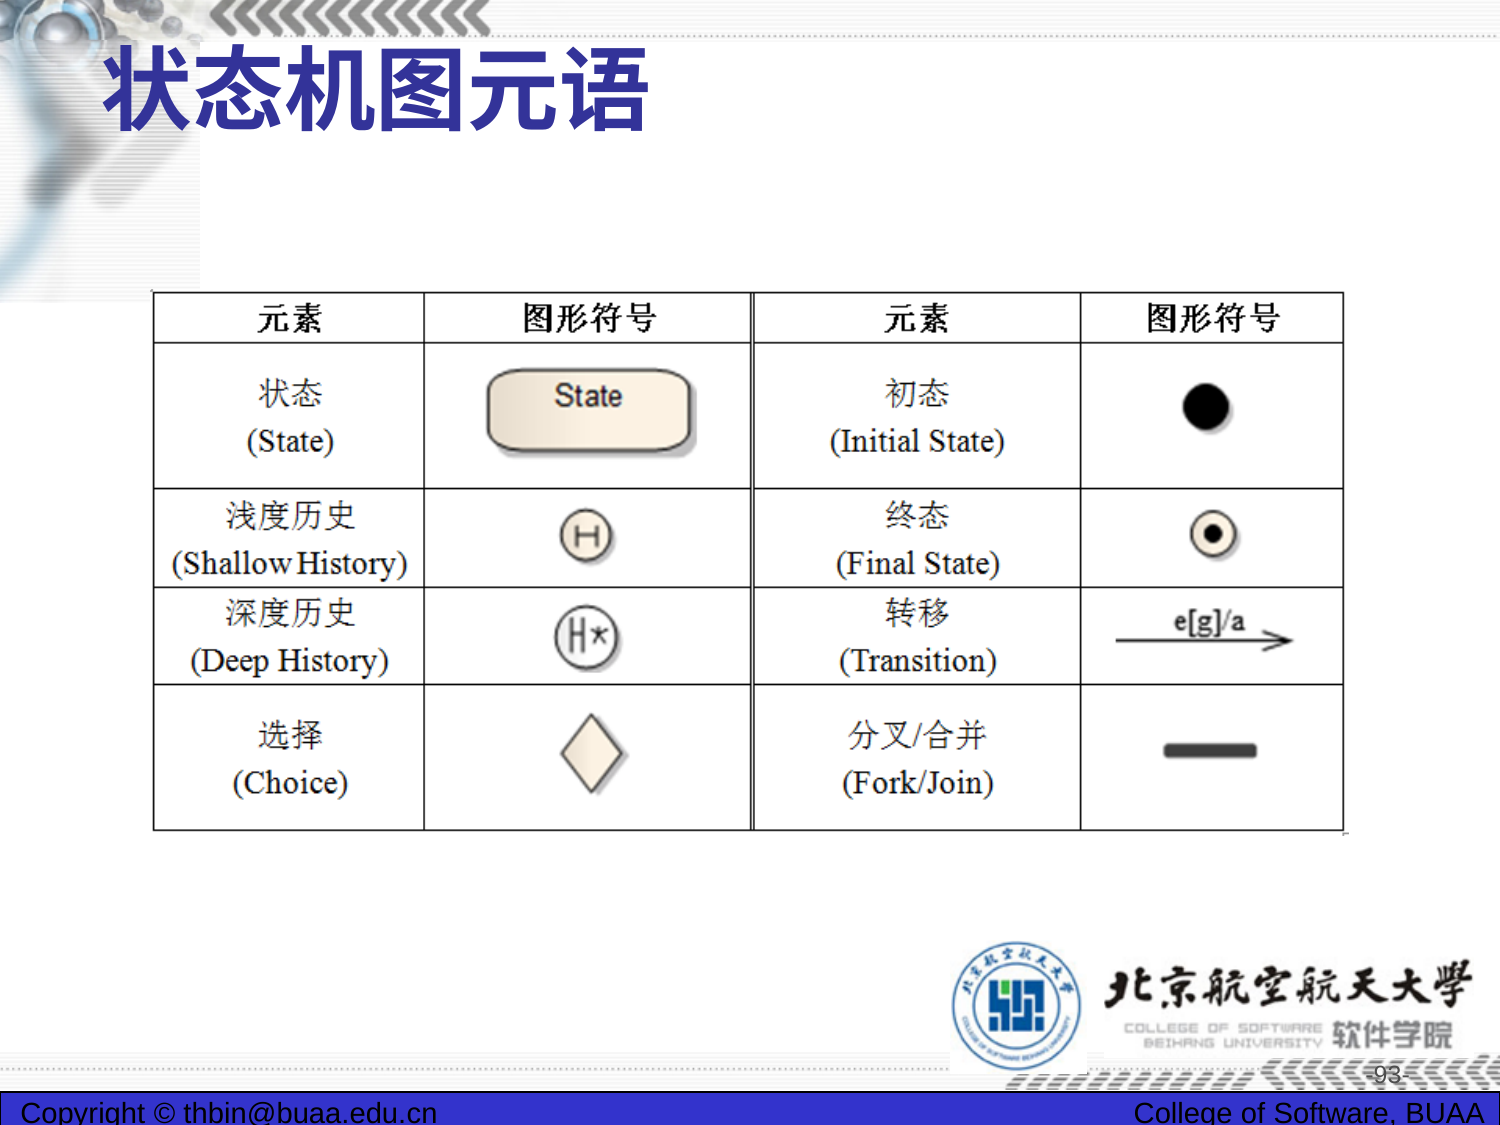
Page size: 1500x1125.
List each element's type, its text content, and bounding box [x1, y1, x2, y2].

picture [1104, 952, 1500, 1090]
picture [0, 0, 1500, 836]
title 状态机图元语 [85, 42, 1388, 149]
slide_number -93- [1074, 1051, 1426, 1125]
picture [0, 940, 1087, 1090]
